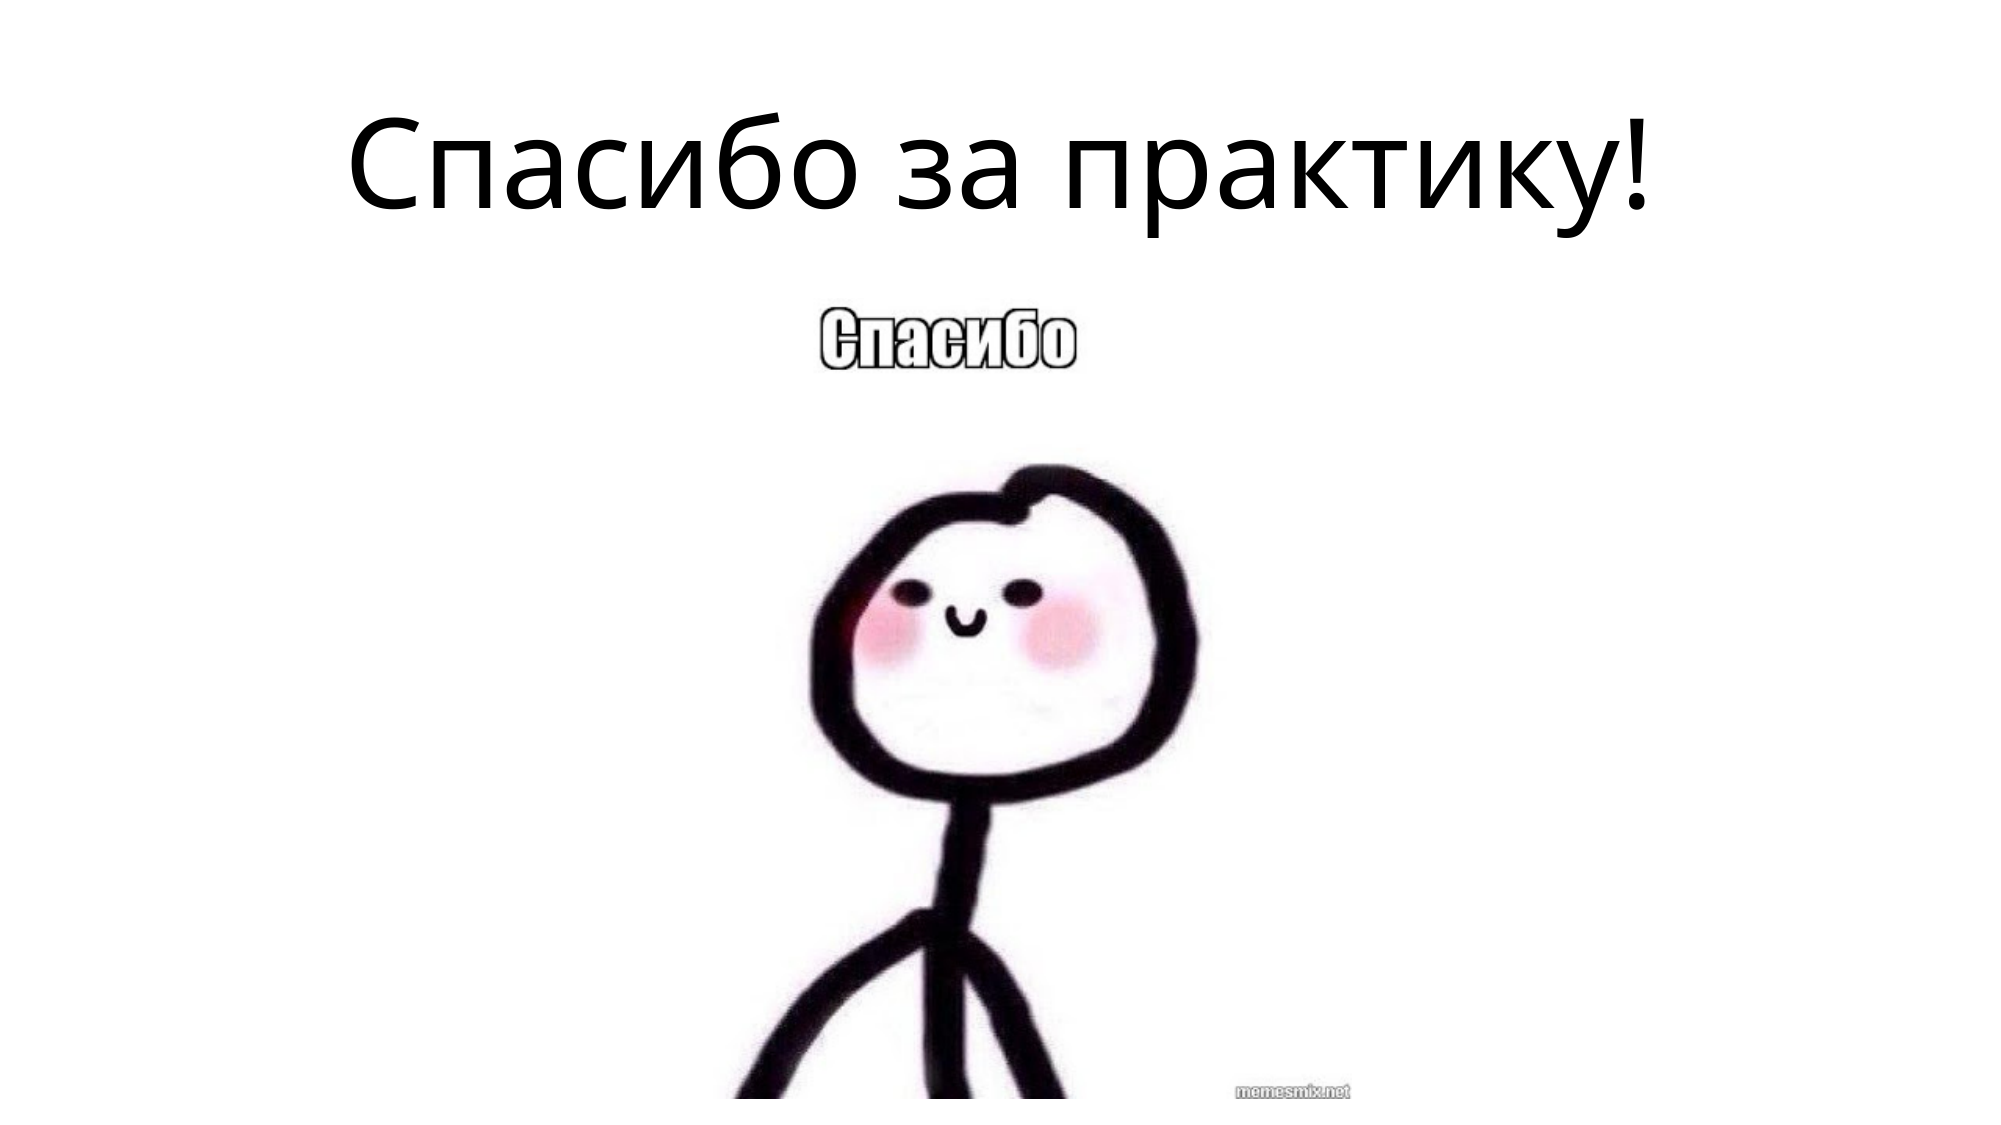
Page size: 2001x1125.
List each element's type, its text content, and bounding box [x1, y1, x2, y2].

title Спасибо за практику! [137, 59, 1863, 278]
picture [551, 298, 1352, 1099]
